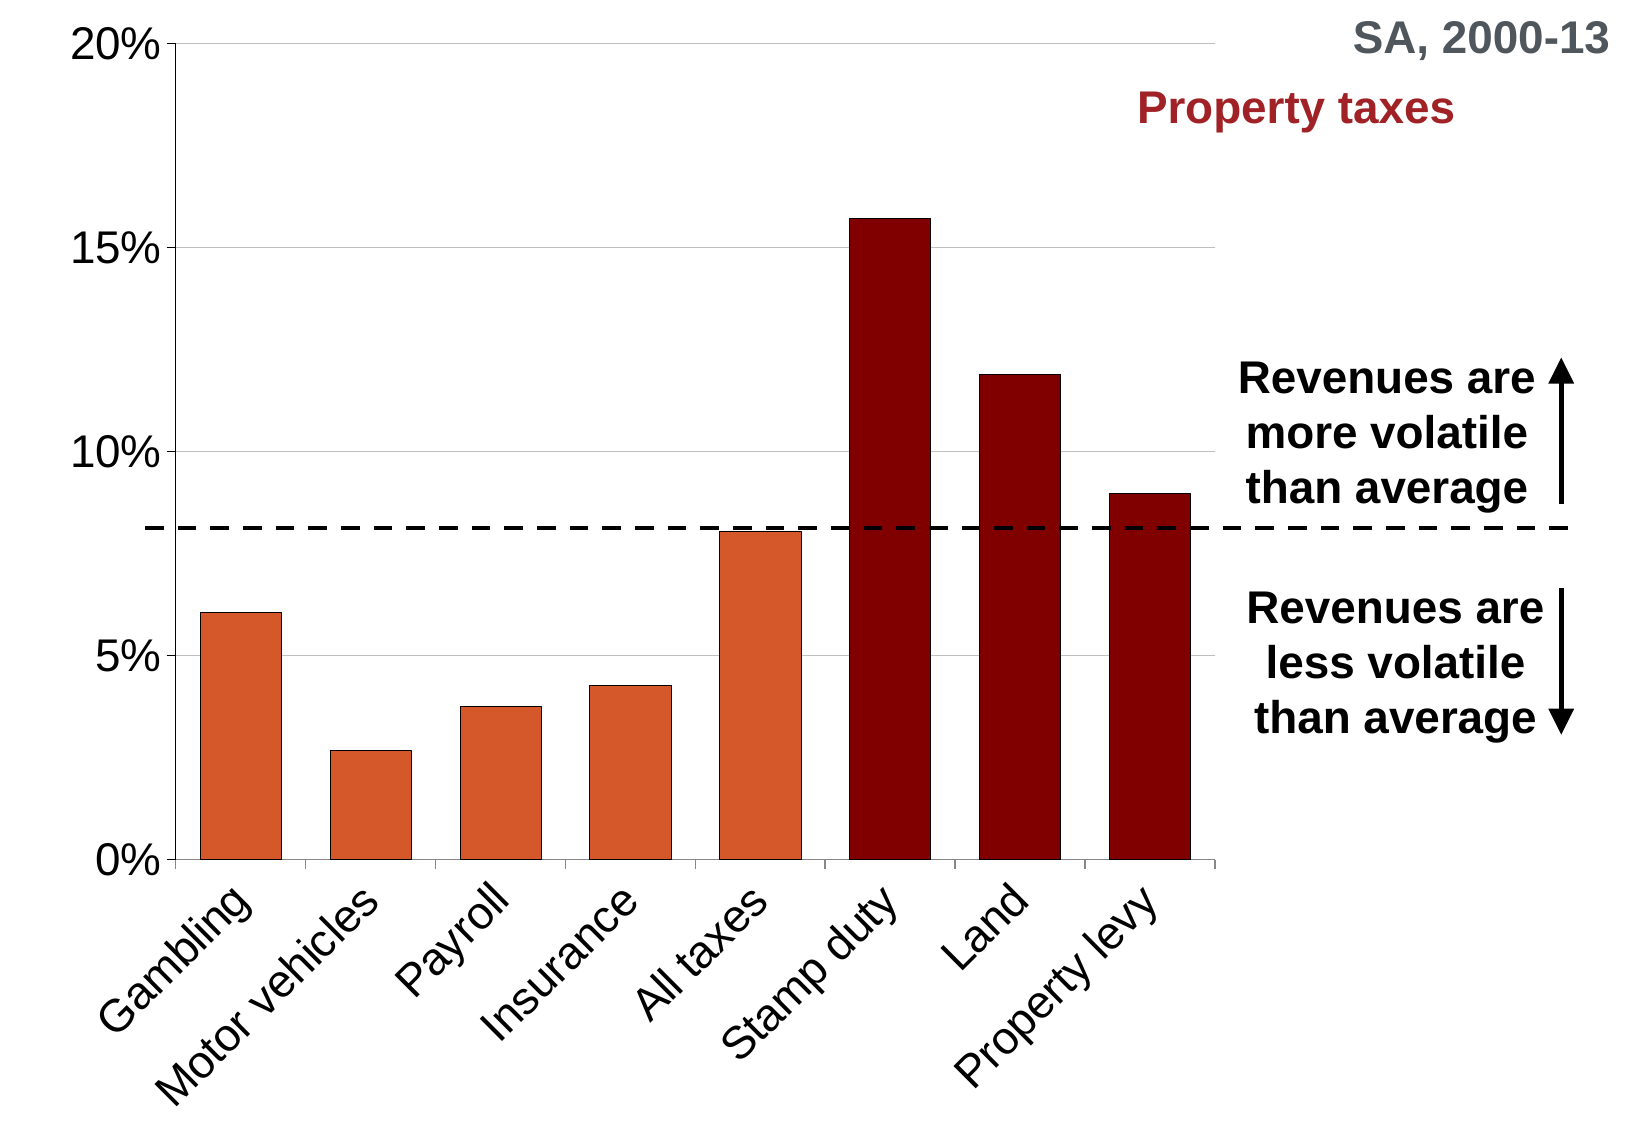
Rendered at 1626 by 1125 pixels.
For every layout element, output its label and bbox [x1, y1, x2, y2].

chart [0, 1, 1625, 1125]
